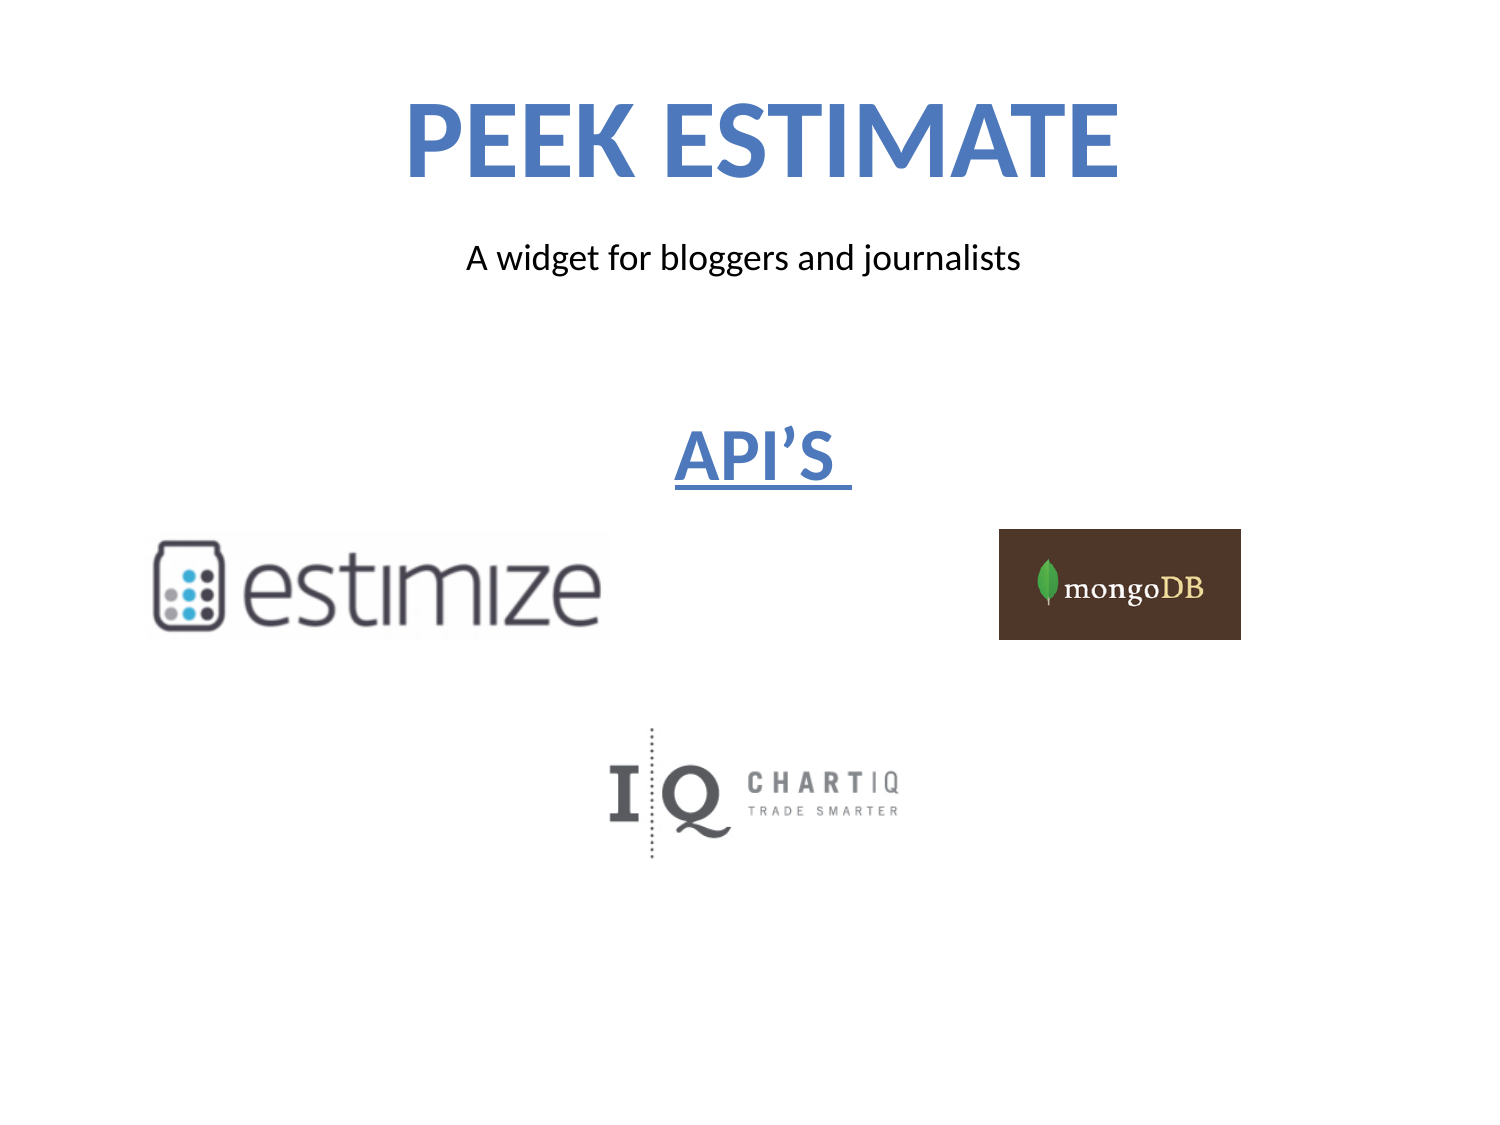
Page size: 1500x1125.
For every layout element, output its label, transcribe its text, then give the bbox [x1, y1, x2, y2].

text_box Peek Estimate [389, 57, 1137, 343]
picture [590, 724, 929, 861]
text_box A widget for bloggers and journalists [451, 225, 1037, 286]
text_box API’s [659, 397, 868, 503]
picture [142, 531, 612, 640]
picture [999, 529, 1241, 640]
